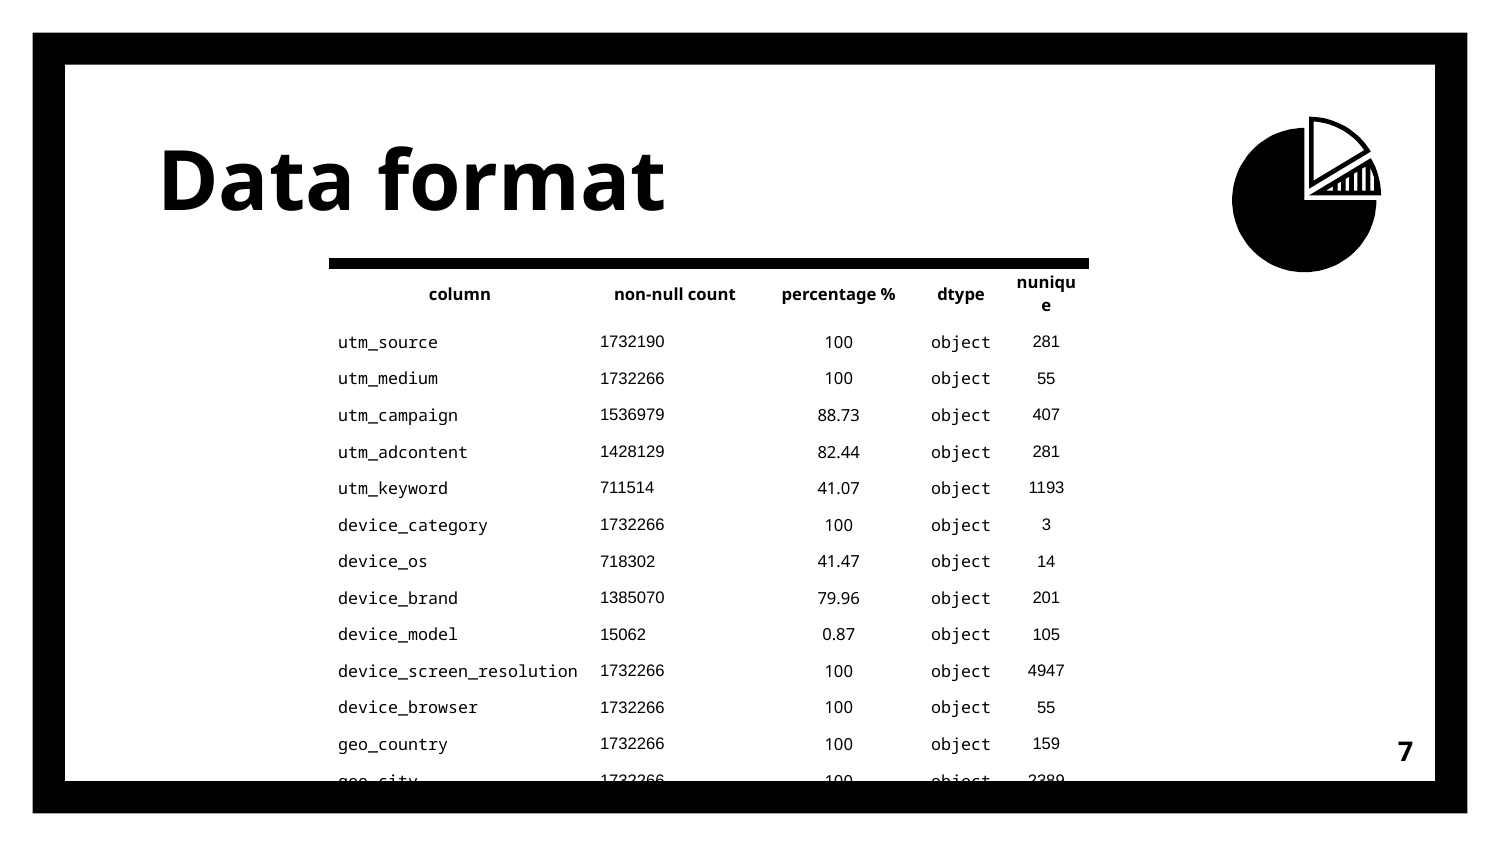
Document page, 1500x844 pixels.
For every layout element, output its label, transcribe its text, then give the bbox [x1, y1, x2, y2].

table_cell 14 [1004, 543, 1089, 579]
table_cell object [918, 762, 1004, 793]
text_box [1231, 116, 1382, 273]
table_cell 1193 [1004, 470, 1089, 506]
table_cell 55 [1004, 689, 1089, 726]
table_cell 100 [759, 324, 918, 360]
table_cell object [918, 653, 1004, 689]
table_cell 281 [1004, 433, 1089, 470]
table_cell object [918, 726, 1004, 762]
table_cell object [918, 360, 1004, 397]
table_header non-null count [591, 269, 759, 324]
table_cell object [918, 543, 1004, 579]
table_cell 100 [759, 506, 918, 543]
table_cell 1732266 [591, 762, 759, 793]
table_cell 711514 [591, 470, 759, 506]
table_cell object [918, 689, 1004, 726]
table_cell device_category [329, 506, 591, 543]
table_cell 1732190 [591, 324, 759, 360]
table_cell 3 [1004, 506, 1089, 543]
table_cell object [918, 324, 1004, 360]
table_cell 1732266 [591, 506, 759, 543]
table_cell utm_source [329, 324, 591, 360]
table_cell geo_city [329, 762, 591, 793]
table_cell 2389 [1004, 762, 1089, 793]
table_cell object [918, 579, 1004, 616]
table_cell 100 [759, 360, 918, 397]
table_cell 1732266 [591, 653, 759, 689]
table_header dtype [918, 269, 1004, 324]
table_cell 0.87 [759, 616, 918, 653]
table_cell 100 [759, 726, 918, 762]
table_cell 1536979 [591, 397, 759, 433]
table_cell 1732266 [591, 689, 759, 726]
table_cell object [918, 506, 1004, 543]
table_cell 105 [1004, 616, 1089, 653]
table_cell 201 [1004, 579, 1089, 616]
table_cell object [918, 397, 1004, 433]
table_cell object [918, 470, 1004, 506]
title Data format [142, 139, 978, 242]
table_cell 100 [759, 762, 918, 793]
table_cell 88.73 [759, 397, 918, 433]
table_cell utm_campaign [329, 397, 591, 433]
table_cell 4947 [1004, 653, 1089, 689]
table_cell 41.07 [759, 470, 918, 506]
table_cell utm_medium [329, 360, 591, 397]
table_cell device_browser [329, 689, 591, 726]
table_cell geo_country [329, 726, 591, 762]
table_cell 1732266 [591, 360, 759, 397]
table_cell 41.47 [759, 543, 918, 579]
table_cell object [918, 433, 1004, 470]
table_cell utm_adcontent [329, 433, 591, 470]
table_cell 79.96 [759, 579, 918, 616]
table_header column [329, 269, 591, 324]
table_cell 100 [759, 653, 918, 689]
table_cell 15062 [591, 616, 759, 653]
table_cell device_brand [329, 579, 591, 616]
table_cell 1428129 [591, 433, 759, 470]
table_header percentage % [759, 269, 918, 324]
table_cell 100 [759, 689, 918, 726]
table_cell object [918, 616, 1004, 653]
table_cell 55 [1004, 360, 1089, 397]
table_cell 1732266 [591, 726, 759, 762]
table_cell device_os [329, 543, 591, 579]
table_cell device_model [329, 616, 591, 653]
table_cell 407 [1004, 397, 1089, 433]
table_cell 718302 [591, 543, 759, 579]
table_cell utm_keyword [329, 470, 591, 506]
table_header nunique [1004, 269, 1089, 324]
table_cell 82.44 [759, 433, 918, 470]
slide_number 7 [1338, 720, 1429, 786]
table_cell 281 [1004, 324, 1089, 360]
table_cell 1385070 [591, 579, 759, 616]
table_cell 159 [1004, 726, 1089, 762]
table_cell device_screen_resolution [329, 653, 591, 689]
